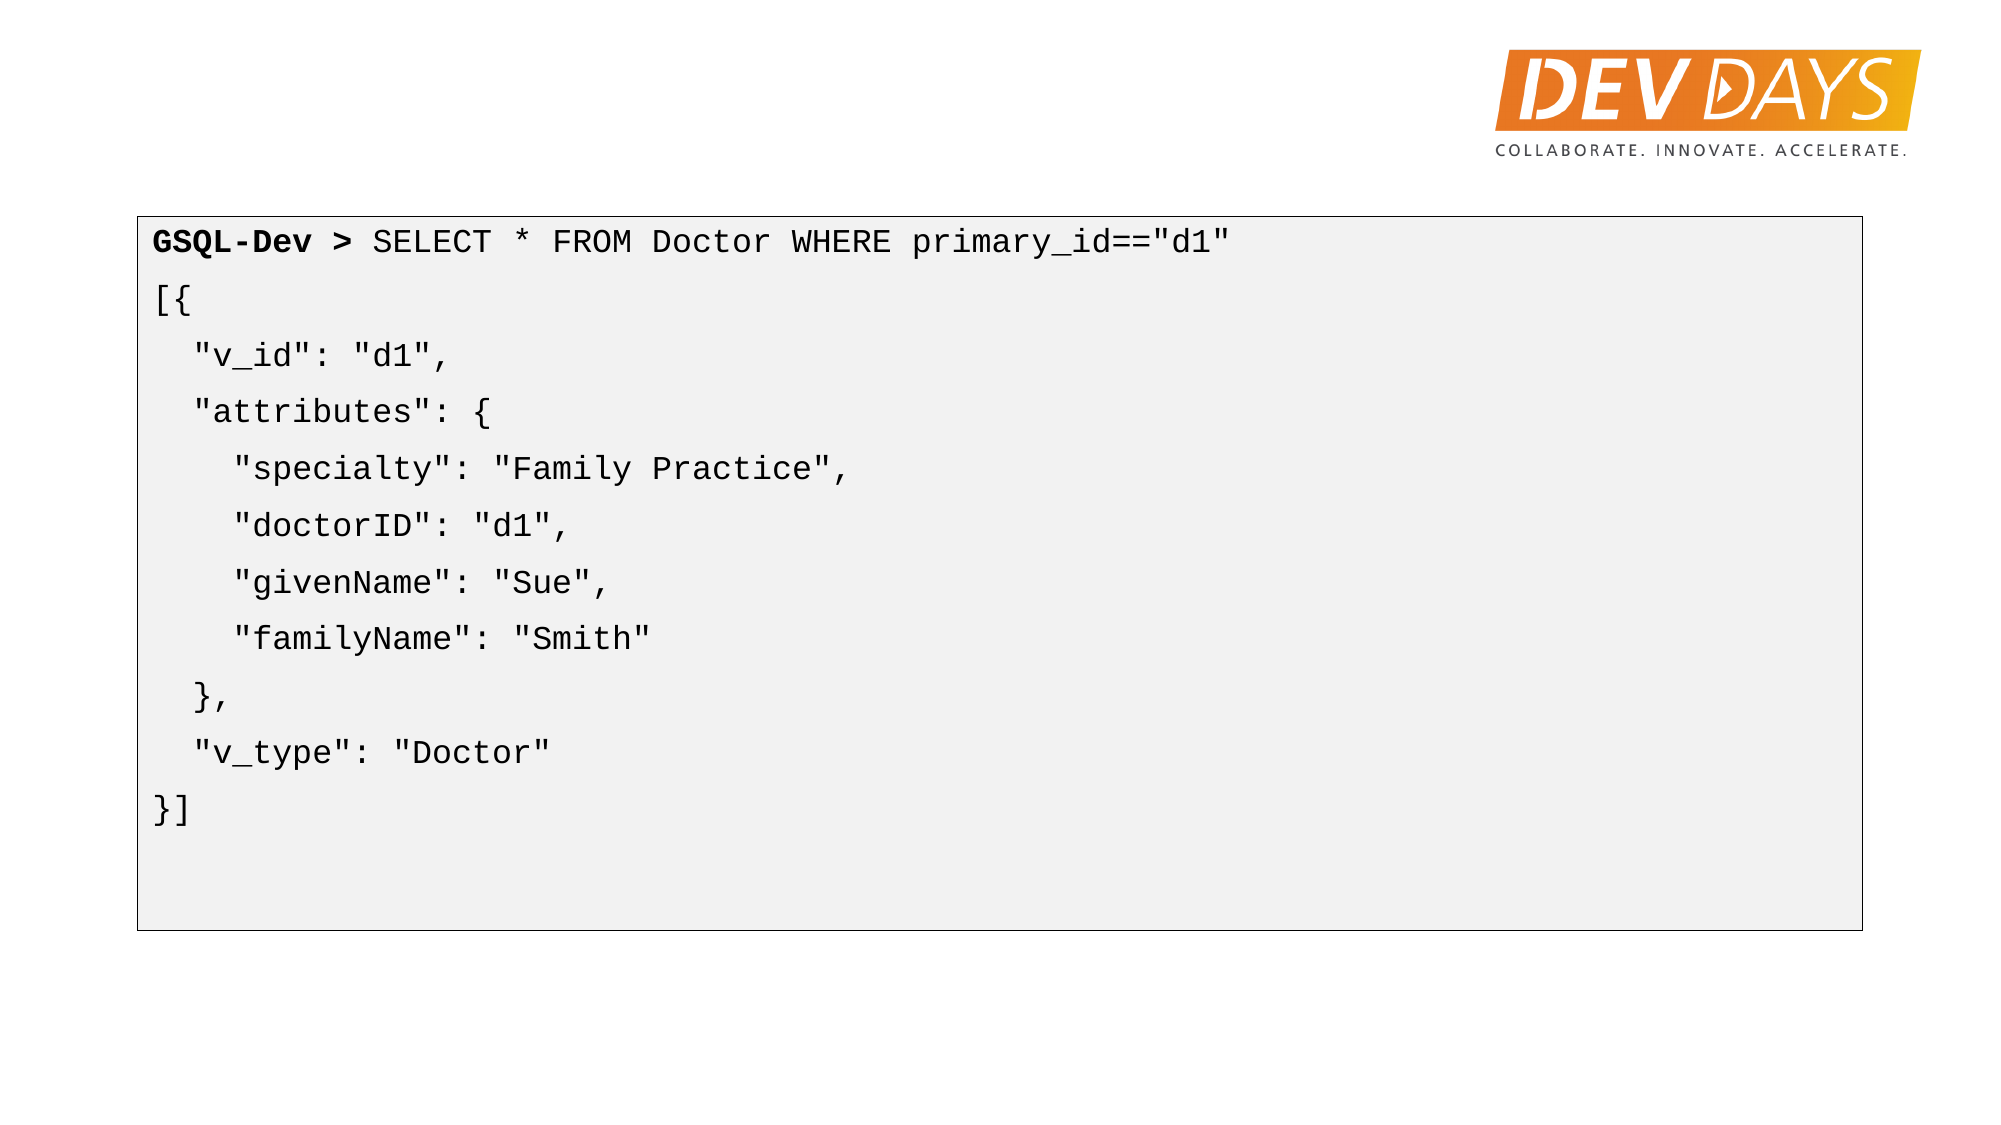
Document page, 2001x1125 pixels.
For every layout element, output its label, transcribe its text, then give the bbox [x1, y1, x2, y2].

list GSQL-Dev > SELECT * FROM Doctor WHERE primary_id=="d1" [{ "v_id": "d1", "attributes": { "specialty": "Family Practice", "doctorID": "d1", "givenName": "Sue", "familyName": "Smith" }, "v_type": "Doctor" }] [137, 216, 1863, 931]
